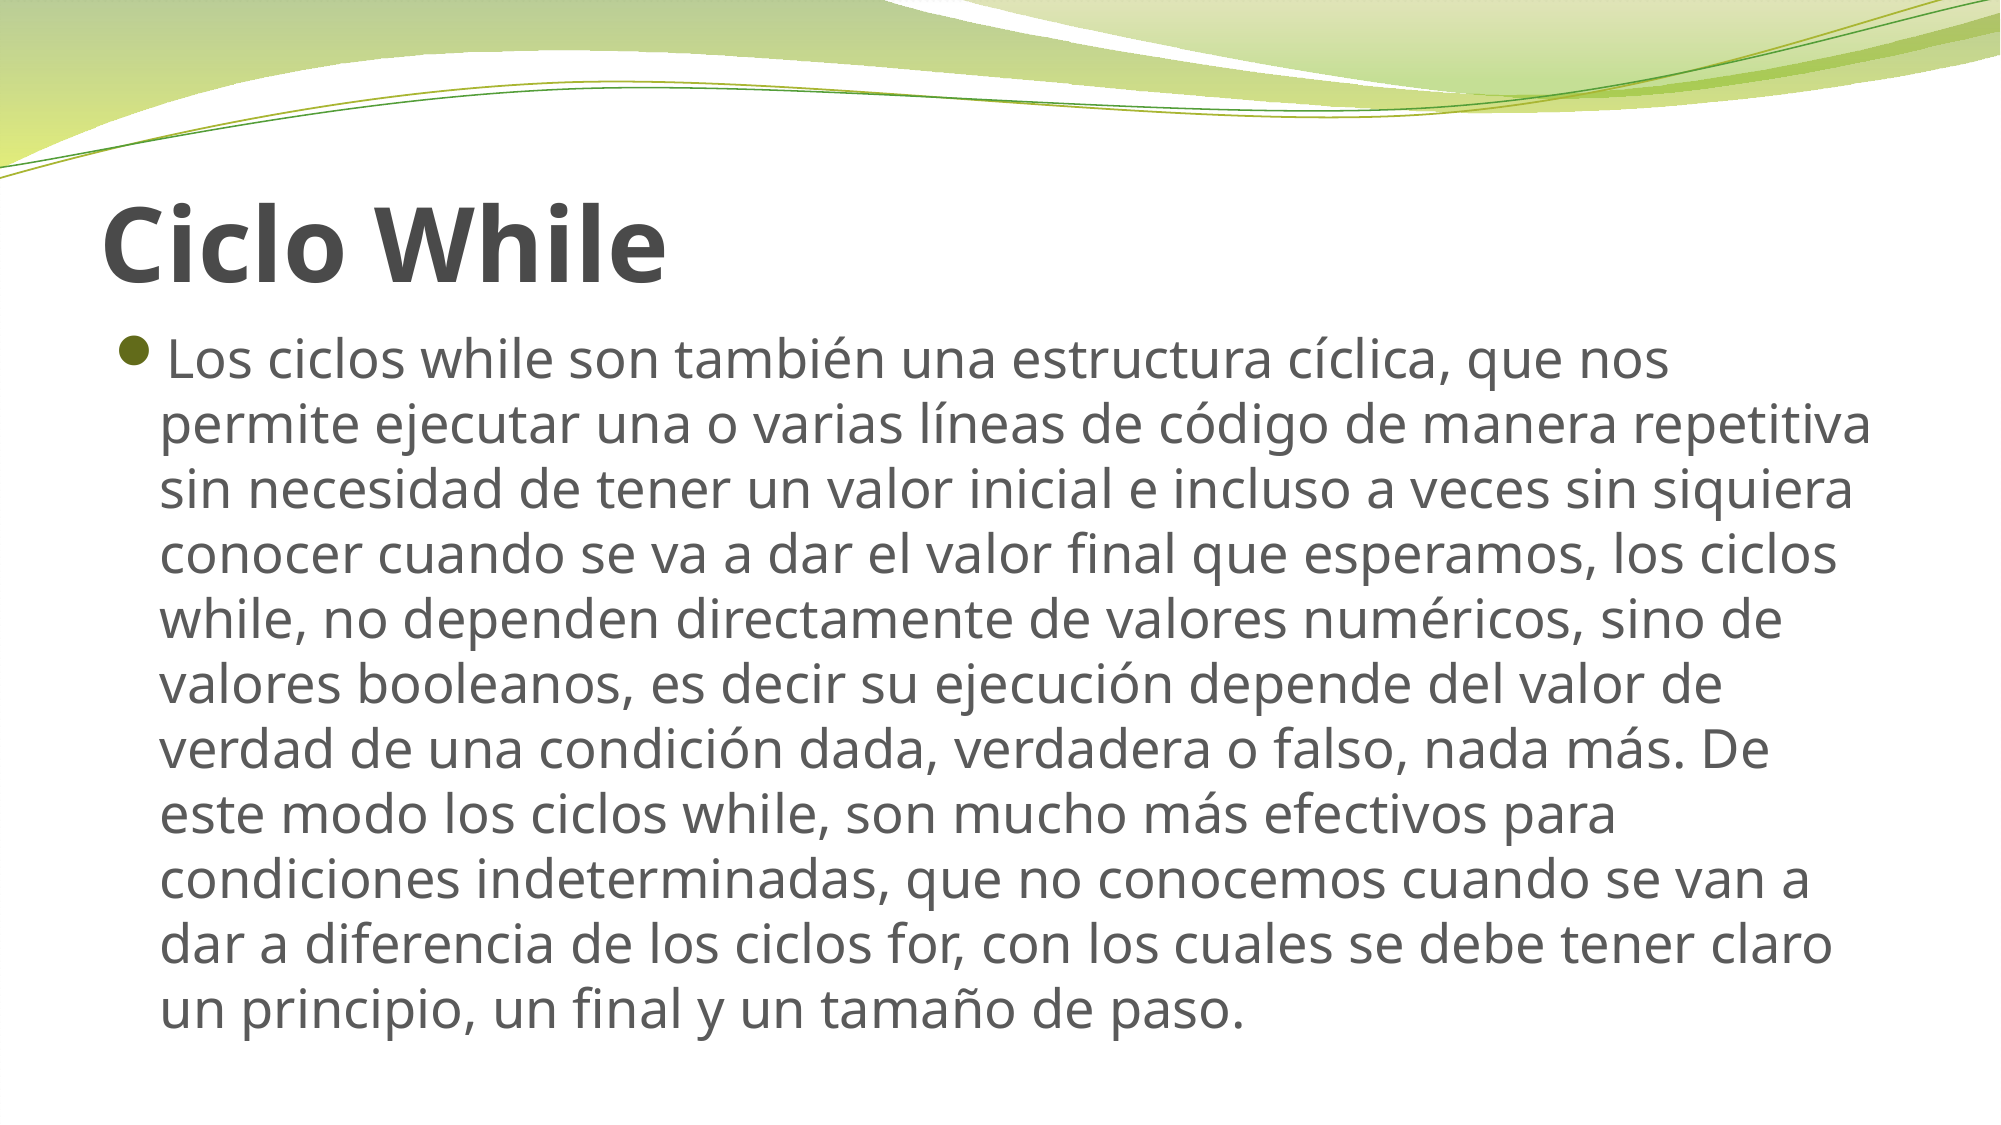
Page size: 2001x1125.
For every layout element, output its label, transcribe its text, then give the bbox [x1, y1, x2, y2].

title Ciclo While [99, 115, 1900, 303]
list Los ciclos while son también una estructura cíclica, que nos permite ejecutar una o varias líneas de código de manera repetitiva sin necesidad de tener un valor inicial e incluso a veces sin siquiera conocer cuando se va a dar el valor final que esperamos, los ciclos while, no dependen directamente de valores numéricos, sino de valores booleanos, es decir su ejecución depende del valor de verdad de una condición dada, verdadera o falso, nada más. De este modo los ciclos while, son mucho más efectivos para condiciones indeterminadas, que no conocemos cuando se van a dar a diferencia de los ciclos for, con los cuales se debe tener claro un principio, un final y un tamaño de paso. [99, 317, 1900, 1038]
